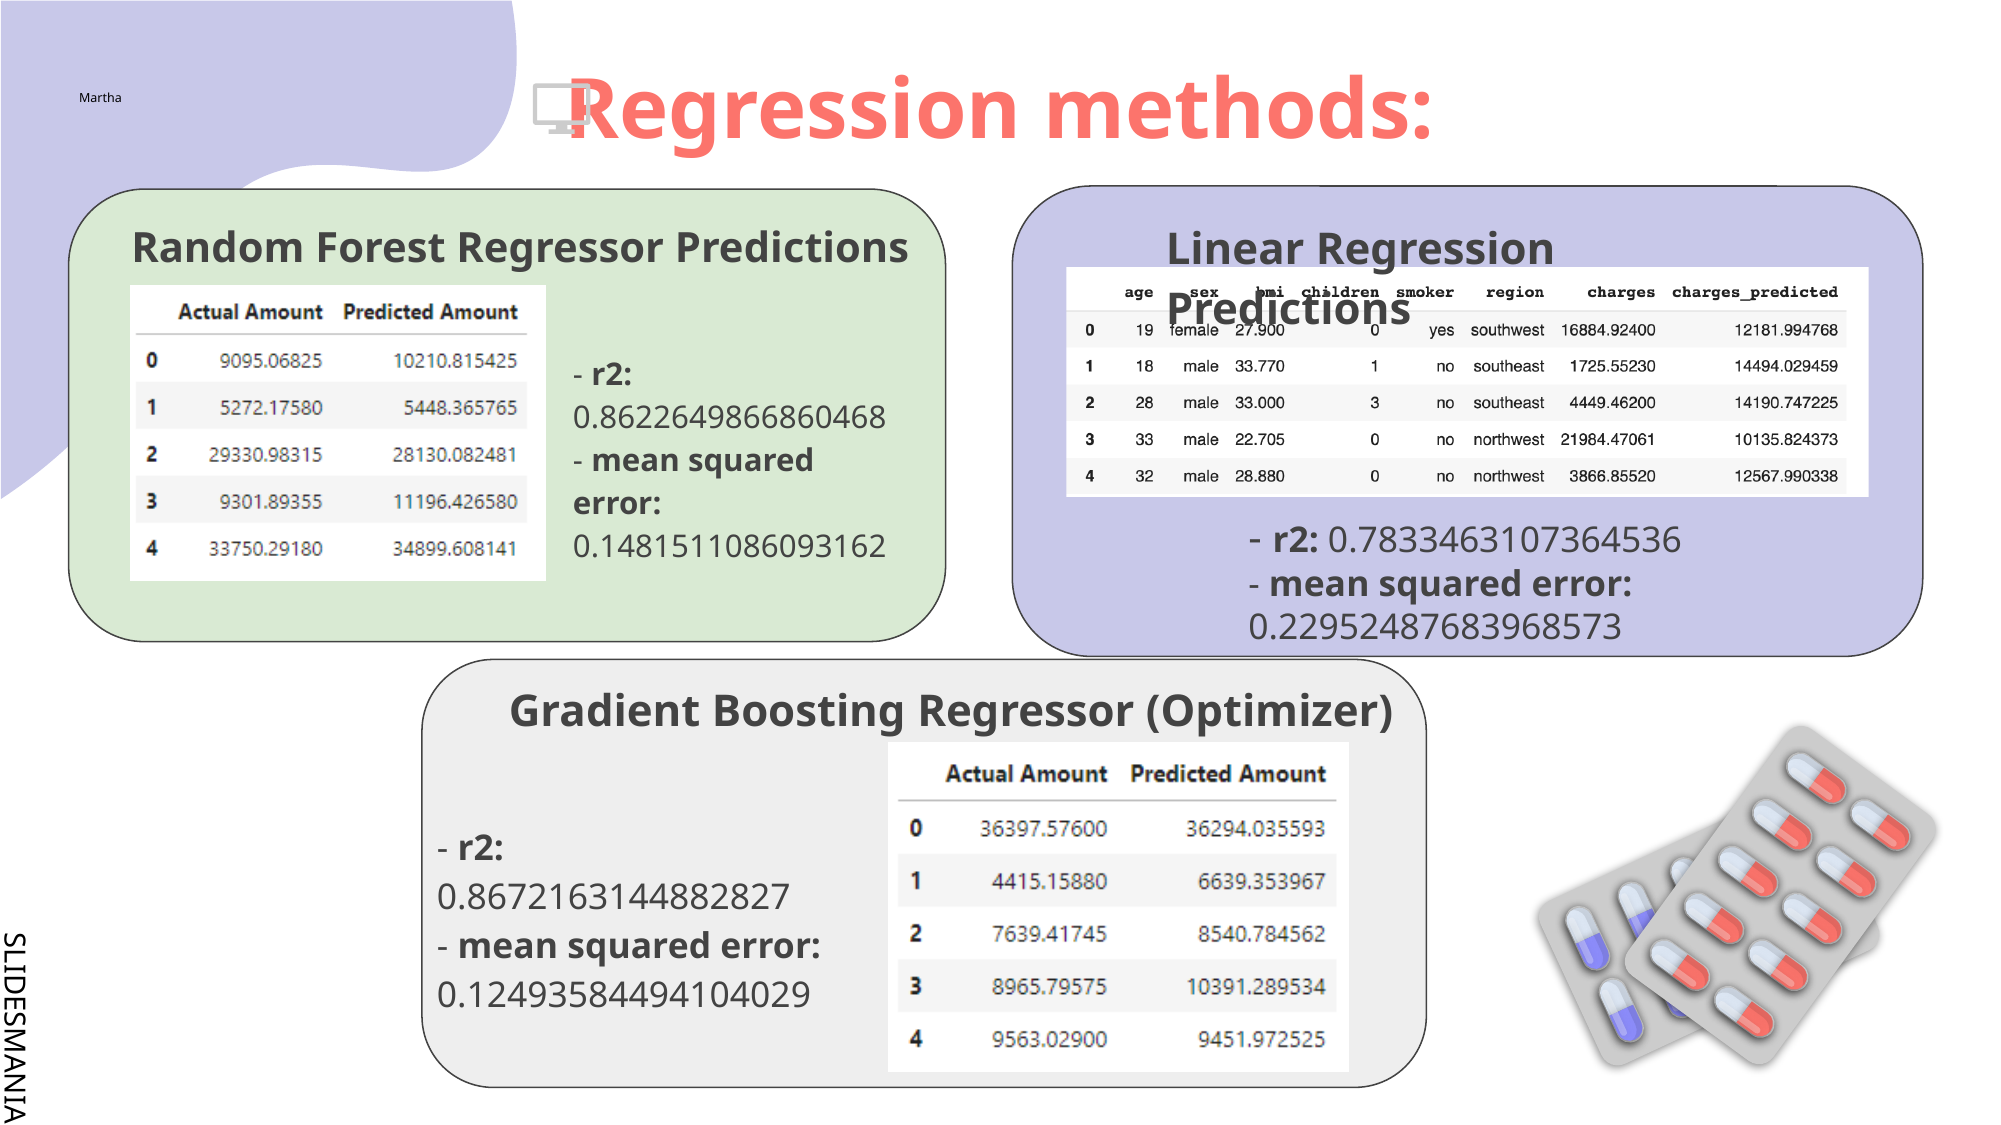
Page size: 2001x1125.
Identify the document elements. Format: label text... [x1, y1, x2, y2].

picture [1066, 267, 1869, 497]
text_box - r2: 0.8672163144882827 - mean squared error: 0.12493584494104029 [421, 803, 882, 1030]
text_box [421, 659, 493, 803]
text_box Random Forest Regressor Predictions [116, 198, 970, 287]
text_box Gradient Boosting Regressor (Optimizer) [493, 659, 1445, 803]
text_box [423, 803, 1427, 1088]
text_box - r2: 0.8622649866860468 - mean squared error: 0.1481511086093162 [557, 333, 927, 579]
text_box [1627, 804, 1933, 986]
text_box [532, 83, 591, 134]
text_box - r2: 0.7833463107364536 - mean squared error: 0.22952487683968573 [1233, 504, 1783, 662]
text_box Linear Regression Predictions [1150, 197, 1821, 266]
text_box [1012, 185, 1923, 657]
title Regression methods: [291, 35, 1709, 161]
picture [129, 285, 546, 582]
text_box Martha [64, 82, 257, 113]
picture [888, 742, 1349, 1072]
text_box [68, 189, 946, 642]
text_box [1556, 835, 1862, 1016]
